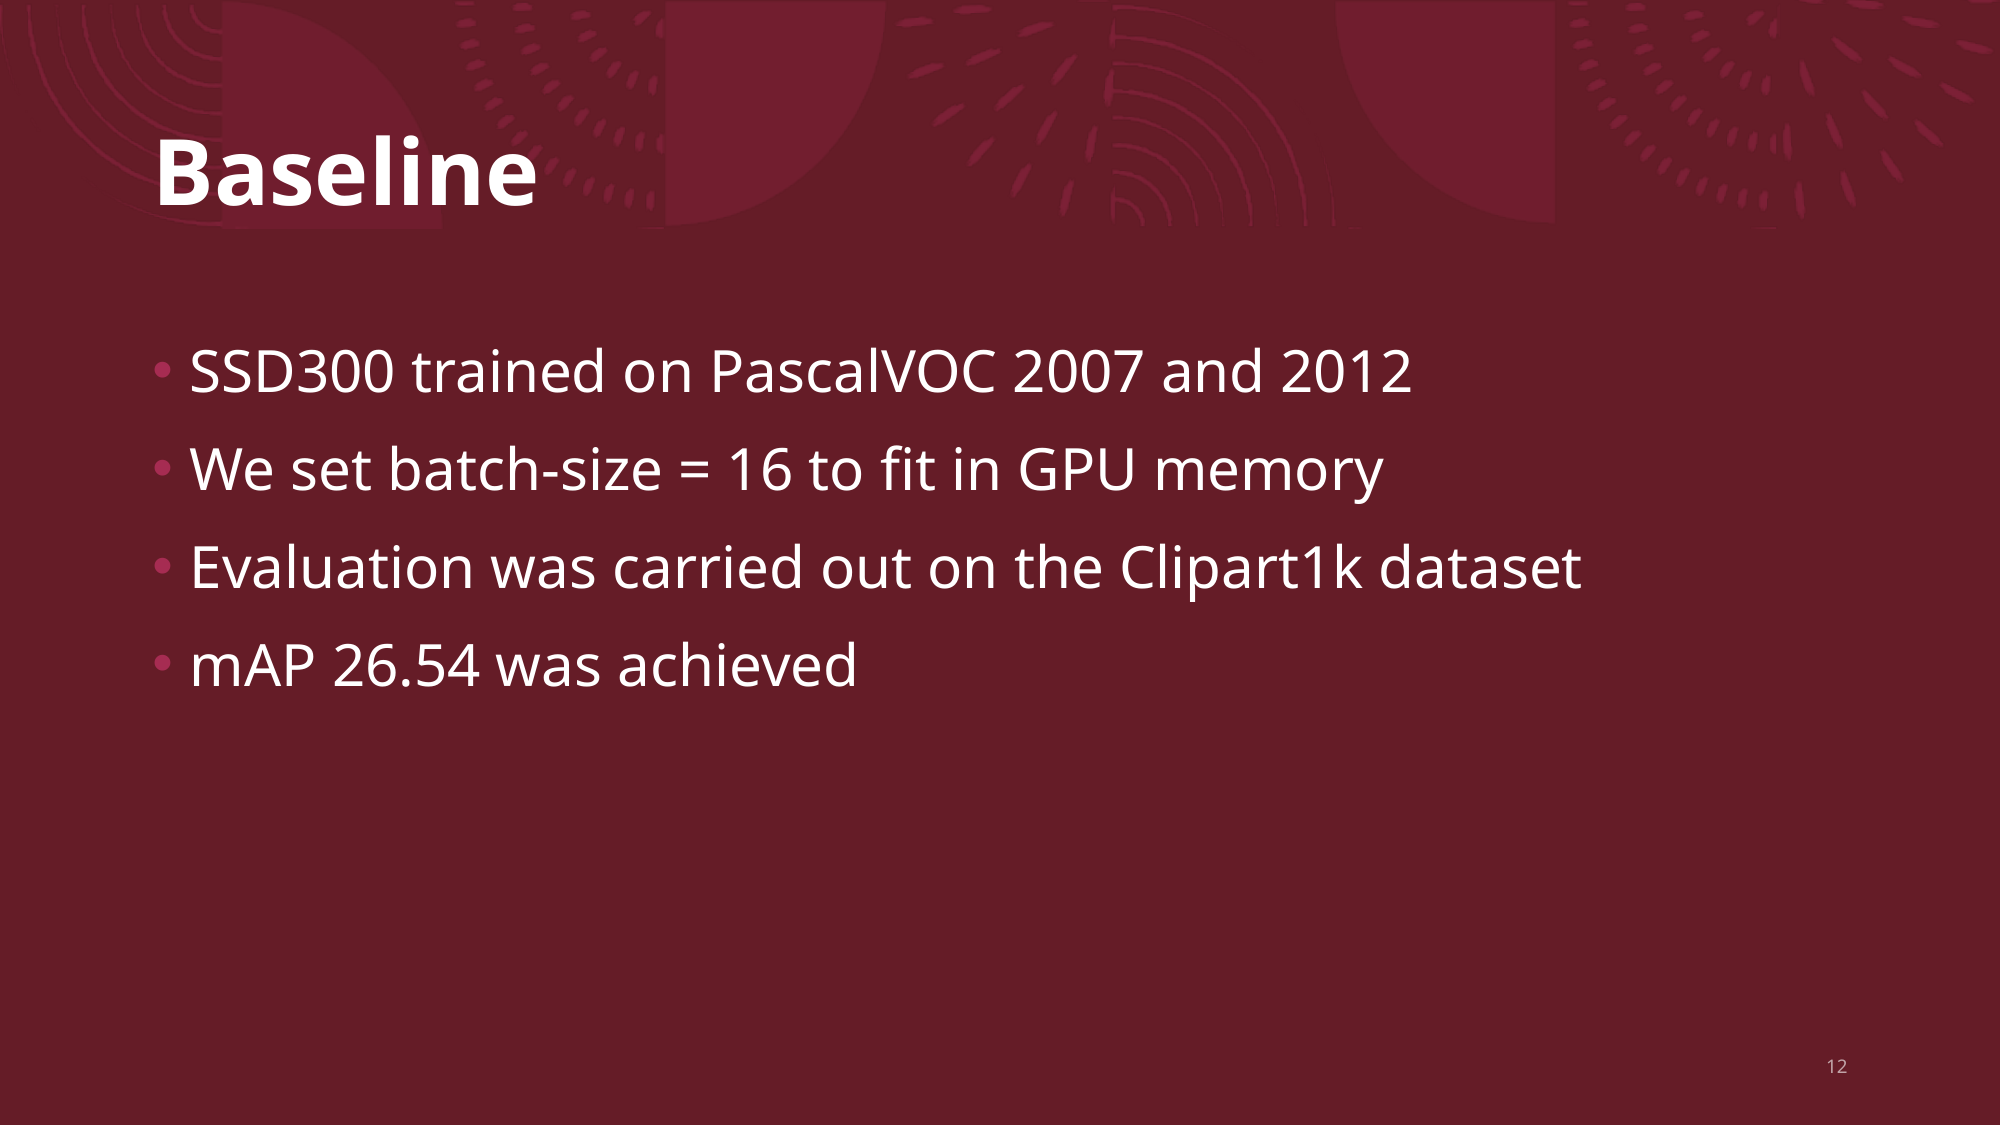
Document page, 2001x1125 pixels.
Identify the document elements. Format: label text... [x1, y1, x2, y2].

list SSD300 trained on PascalVOC 2007 and 2012 We set batch-size = 16 to fit in GPU memory Evaluation was carried out on the Clipart1k dataset mAP 26.54 was achieved [137, 319, 1863, 1009]
title Baseline [137, 60, 1863, 278]
slide_number 12 [1412, 1037, 1863, 1098]
